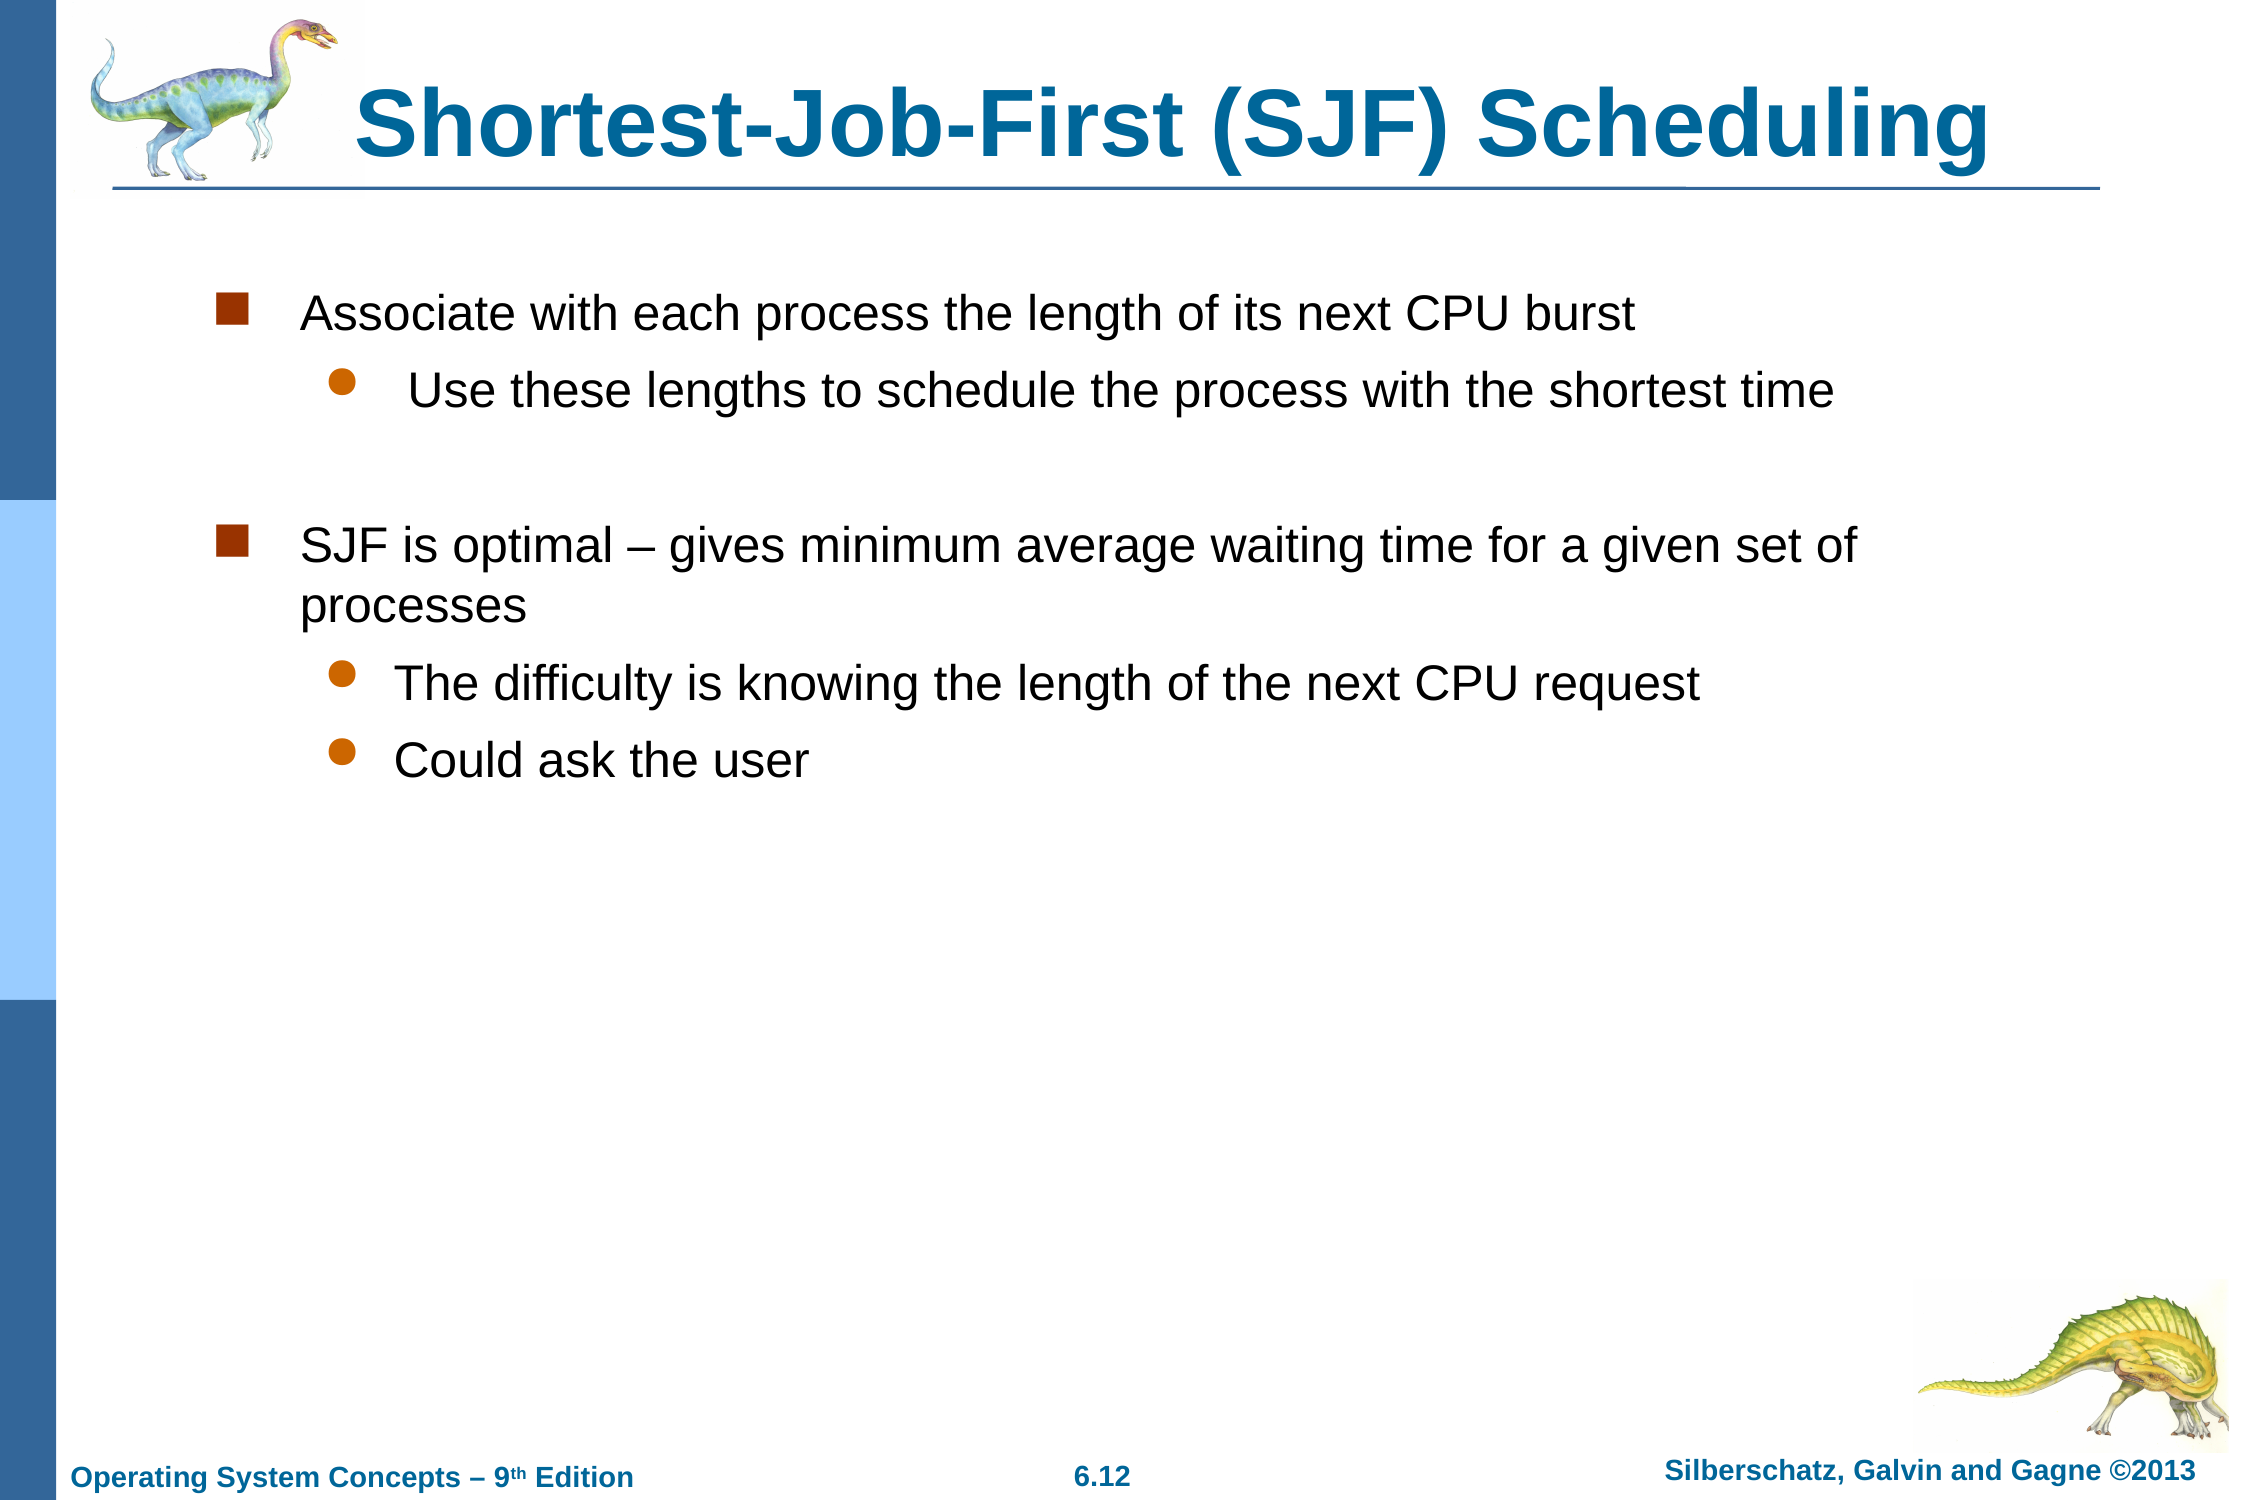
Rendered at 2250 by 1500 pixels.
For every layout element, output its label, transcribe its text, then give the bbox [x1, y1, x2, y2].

list Associate with each process the length of its next CPU burst Use these lengths to schedule the process with the shortest time SJF is optimal – gives minimum average waiting time for a given set of processes The difficulty is knowing the length of the next CPU request Could ask the user [198, 269, 2061, 1261]
title Shortest-Job-First (SJF) Scheduling [210, 60, 2138, 187]
picture [1913, 1279, 2229, 1453]
picture [70, 0, 365, 199]
